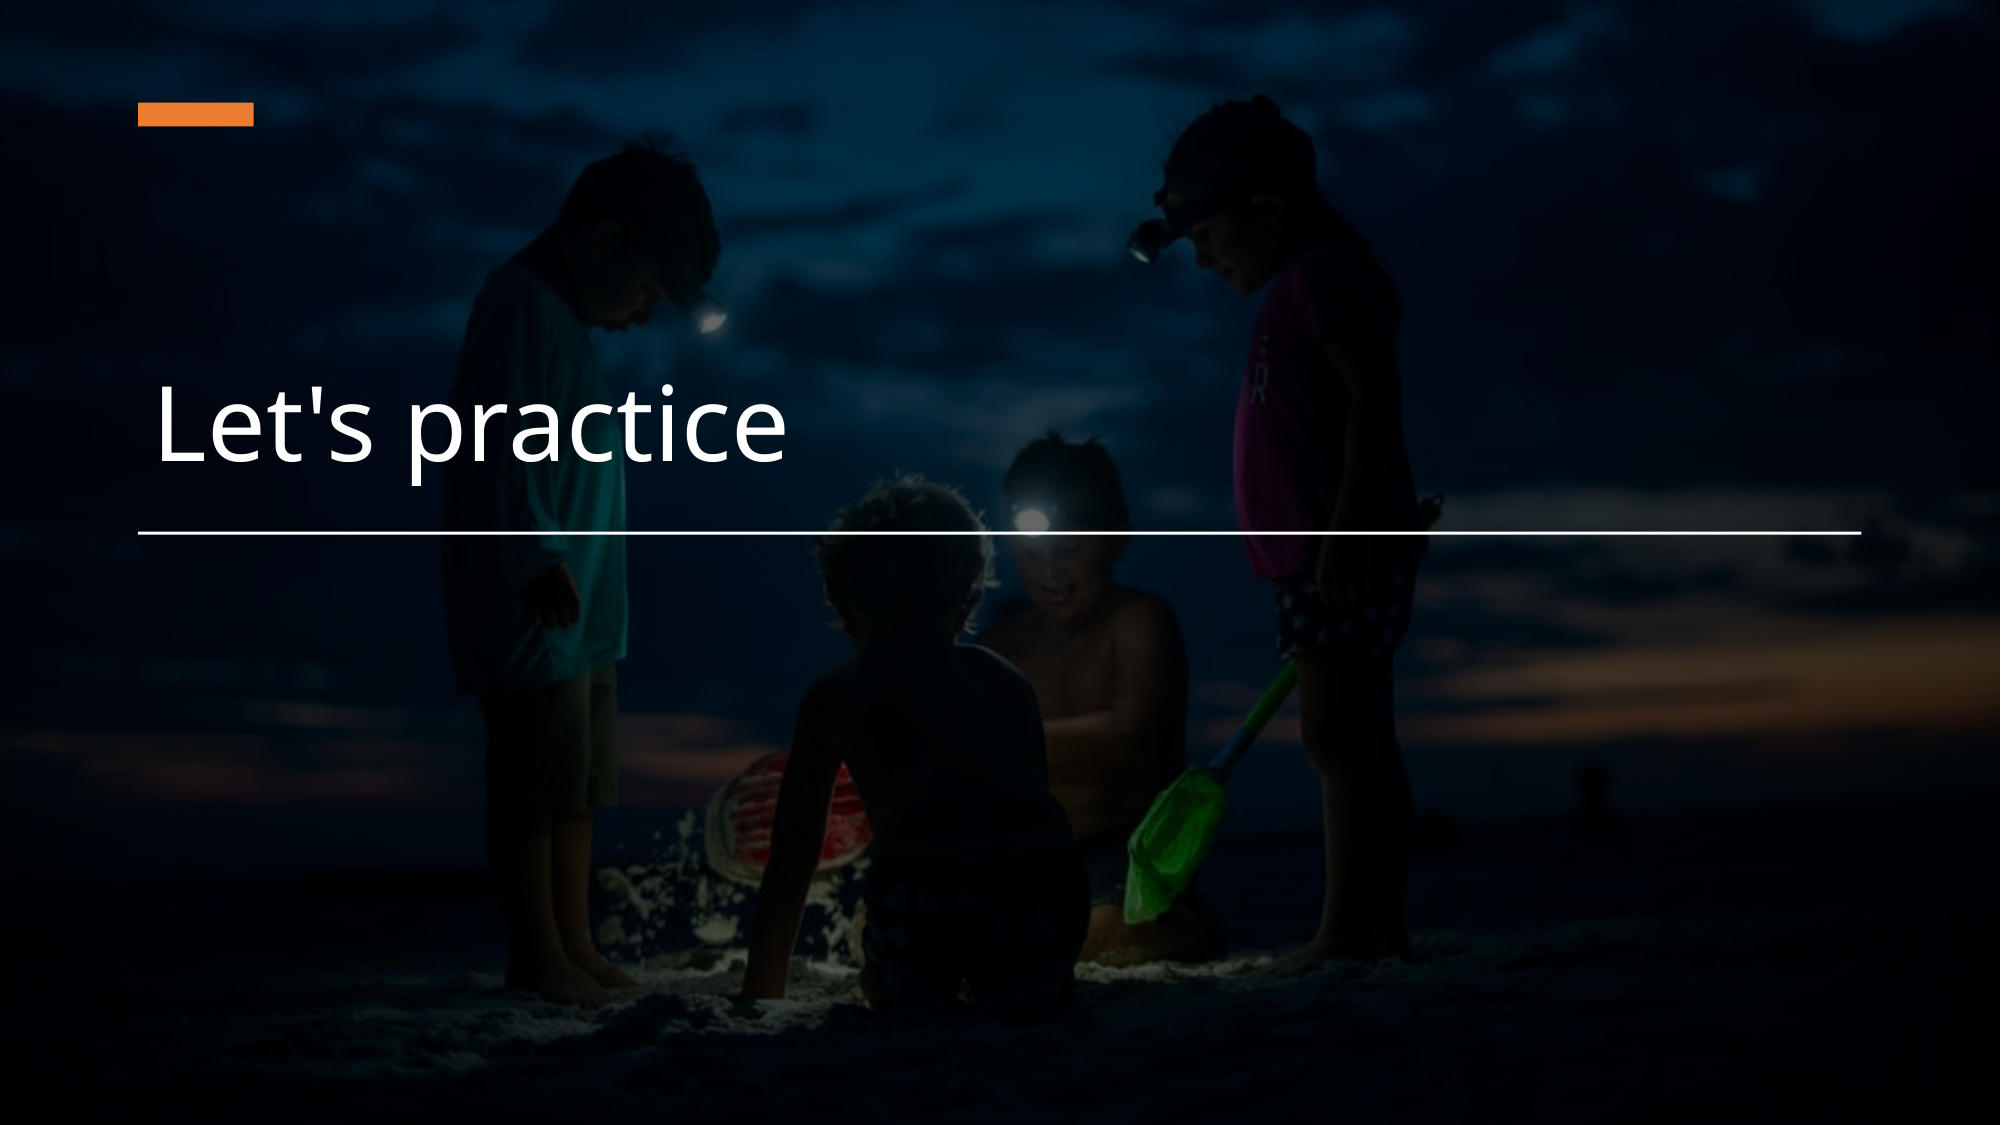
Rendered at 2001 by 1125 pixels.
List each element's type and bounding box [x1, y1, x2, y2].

list [0, 0, 2000, 1125]
